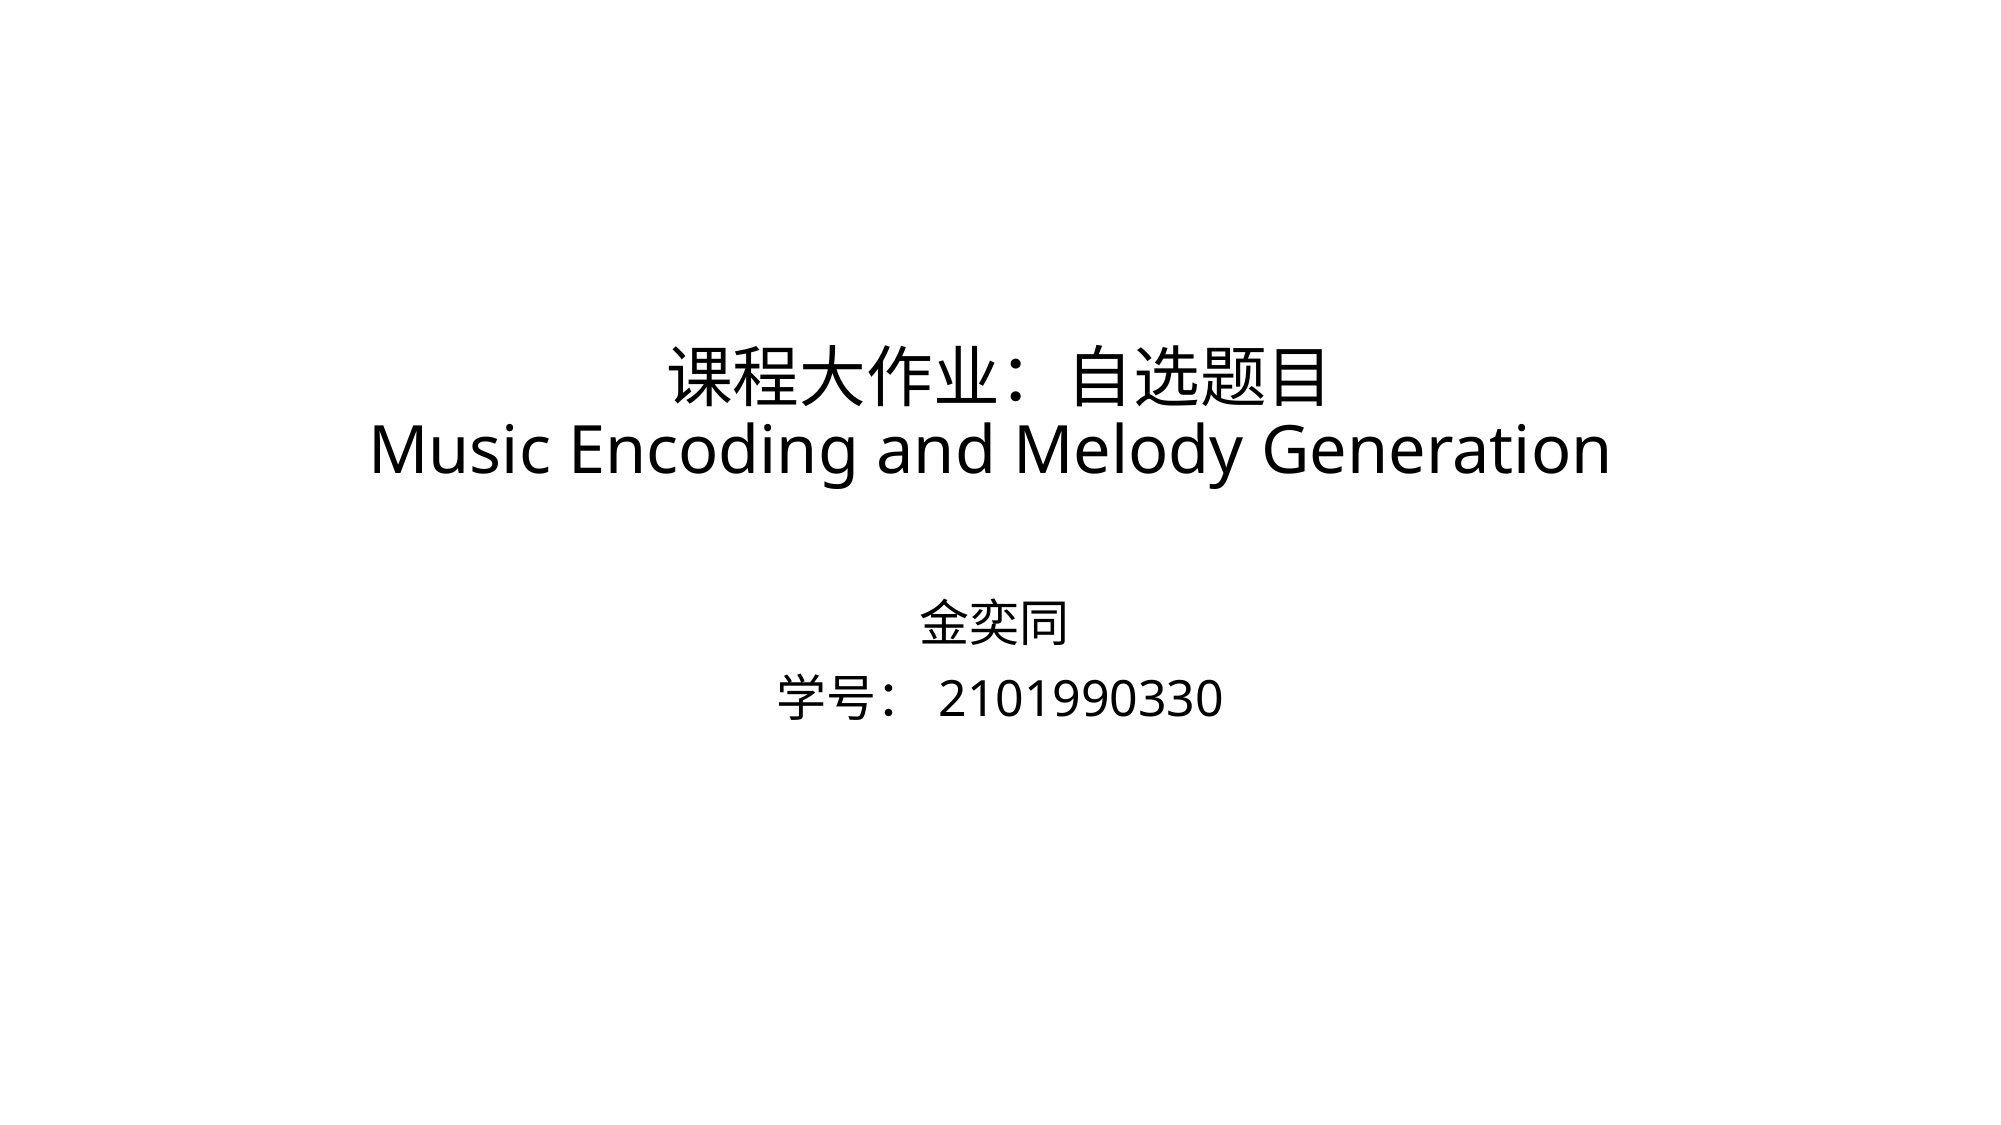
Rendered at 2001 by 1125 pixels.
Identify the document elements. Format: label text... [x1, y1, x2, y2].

subtitle 金奕同 学号：2101990330 [249, 590, 1750, 863]
title 课程大作业：自选题目 Music Encoding and Melody Generation [249, 184, 1750, 576]
